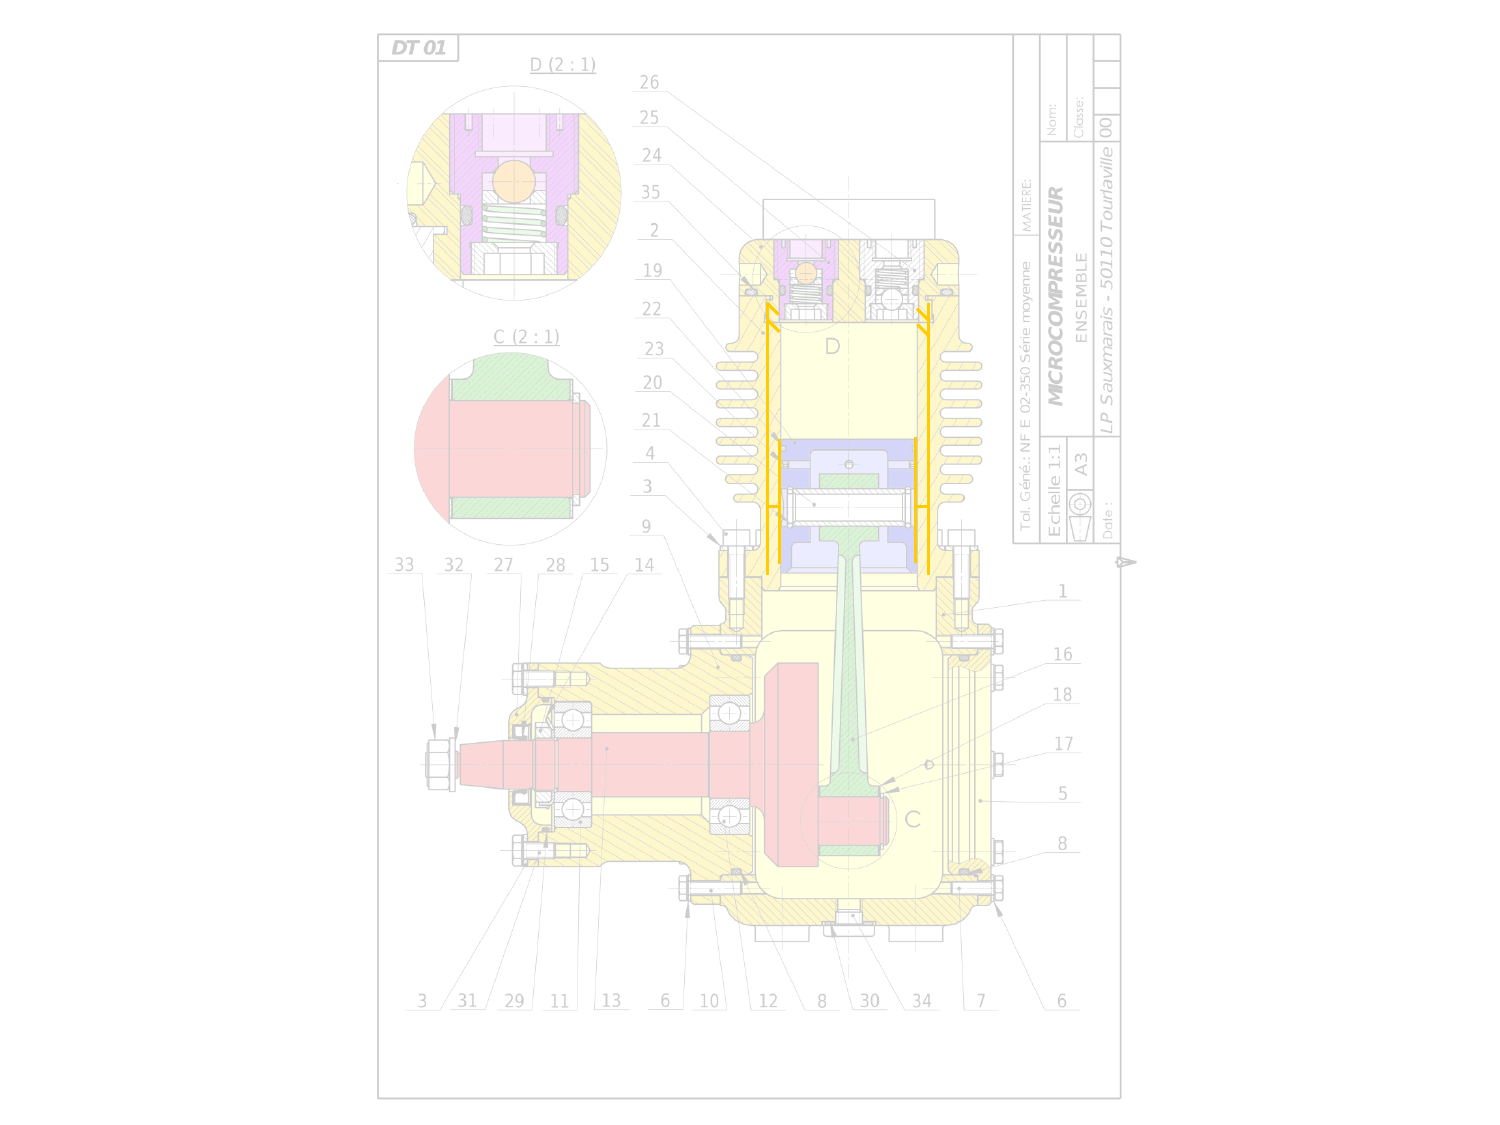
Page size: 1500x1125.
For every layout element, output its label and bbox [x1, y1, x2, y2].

text_box [768, 302, 779, 315]
text_box [916, 308, 929, 321]
text_box [917, 324, 930, 337]
text_box [773, 319, 780, 333]
